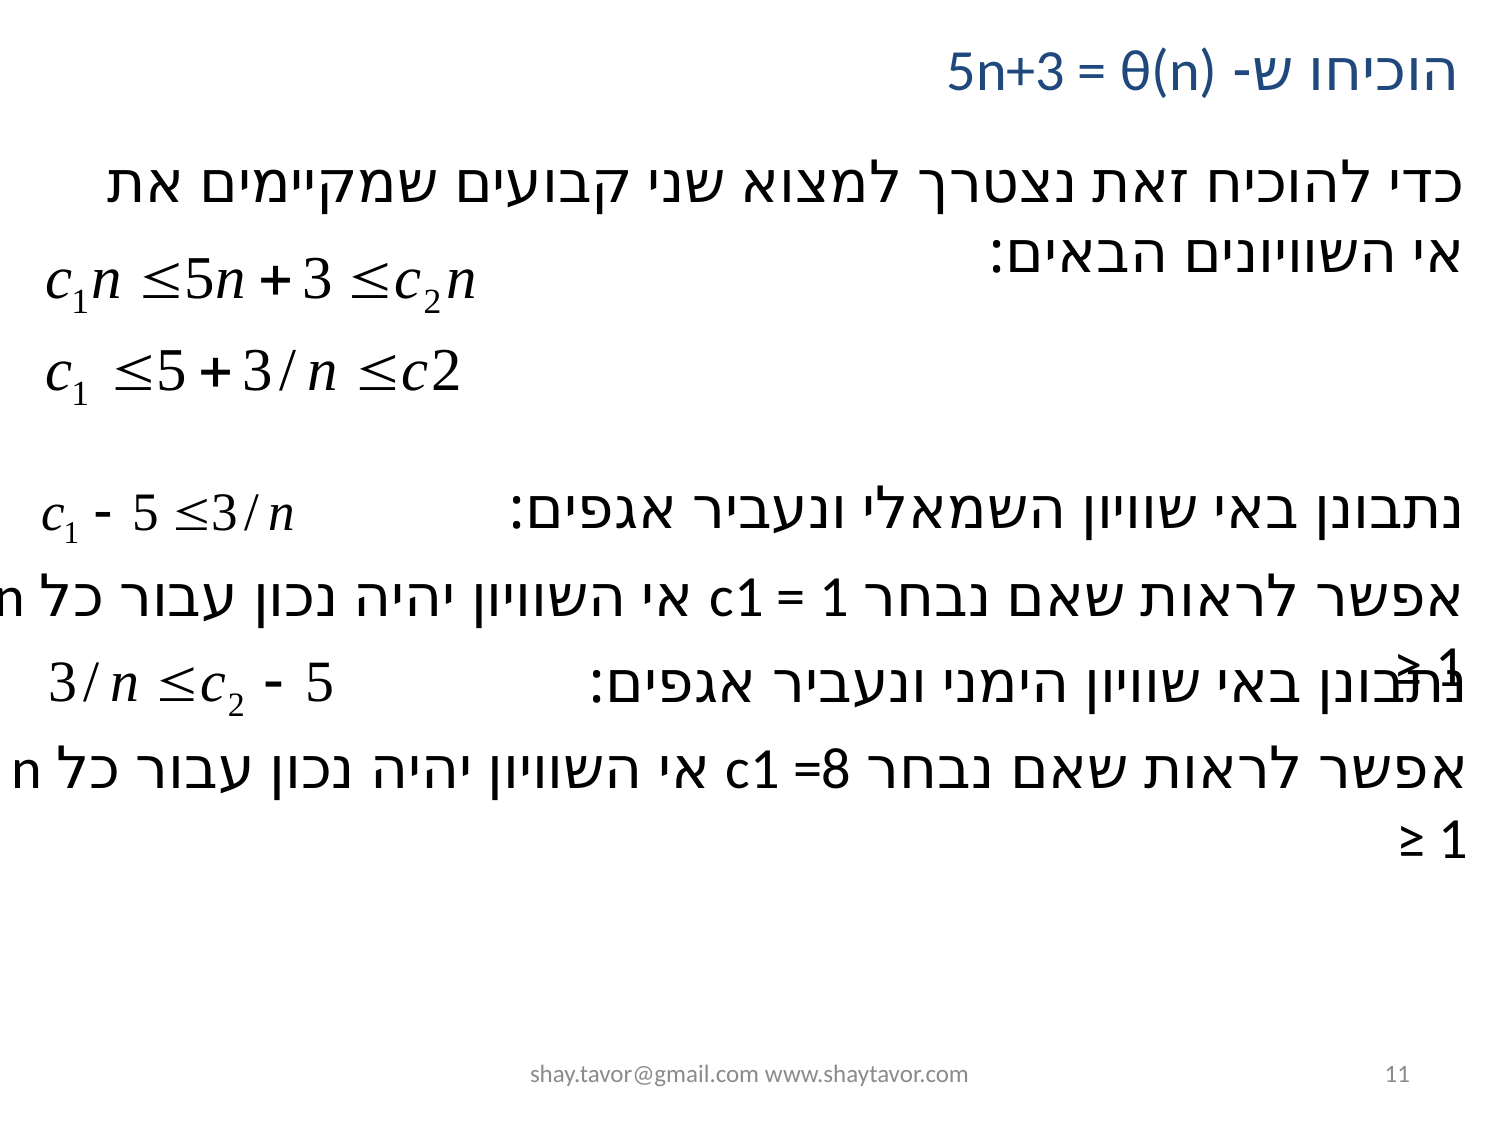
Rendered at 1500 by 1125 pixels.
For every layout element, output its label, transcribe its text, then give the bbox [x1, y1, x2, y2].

slide_number 11 [1074, 1042, 1425, 1103]
footer shay.tavor@gmail.com www.shaytavor.com [512, 1042, 988, 1103]
text_box אפשר לראות שאם נבחר c1 =8 אי השוויון יהיה נכון עבור כל n ≥ 1 [0, 722, 1484, 878]
text_box נתבונן באי שוויון הימני ונעביר אגפים: [45, 636, 1484, 722]
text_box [33, 475, 305, 553]
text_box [37, 237, 490, 421]
text_box כדי להוכיח זאת נצטרך למצוא שני קבועים שמקיימים את אי השוויונים הבאים: [42, 137, 1480, 292]
text_box הוכיחו ש- 5n+3 = θ(n) [37, 24, 1475, 110]
text_box נתבונן באי שוויון השמאלי ונעביר אגפים: [42, 462, 1480, 548]
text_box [41, 642, 342, 727]
text_box אפשר לראות שאם נבחר c1 = 1 אי השוויון יהיה נכון עבור כל n ≥ 1 [0, 550, 1480, 706]
